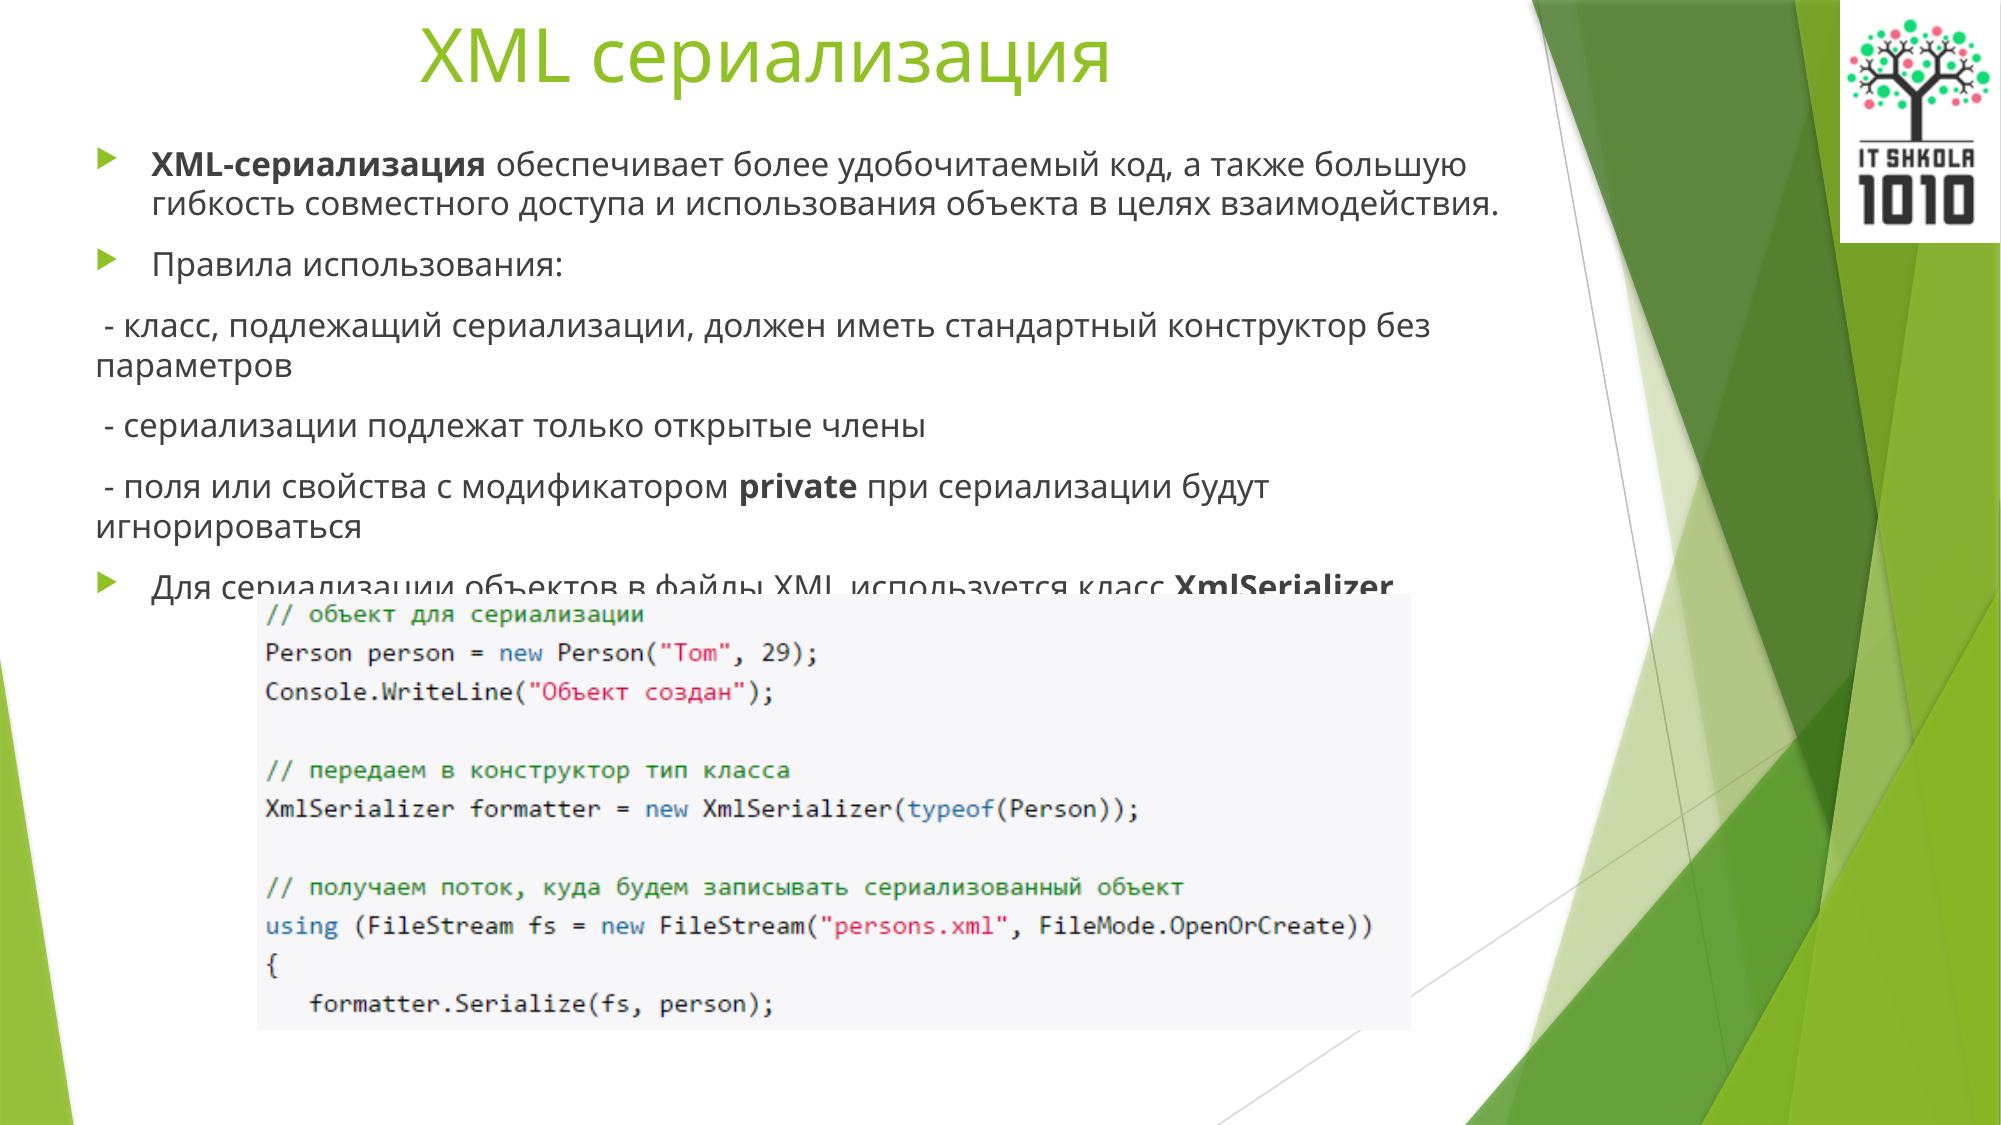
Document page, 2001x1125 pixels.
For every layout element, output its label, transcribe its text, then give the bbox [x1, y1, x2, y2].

picture [1839, 0, 2000, 243]
picture [257, 594, 1412, 1031]
title XML сериализация [0, 0, 1534, 112]
list XML-сериализация обеспечивает более удобочитаемый код, а также большую гибкость совместного доступа и использования объекта в целях взаимодействия. Правила использования: - класс, подлежащий сериализации, должен иметь стандартный конструктор без параметров - сериализации подлежат только открытые члены - поля или свойства с модификатором private при сериализации будут игнорироваться Для сериализации объектов в файлы XML используется класс XmlSerializer. [80, 135, 1543, 1107]
